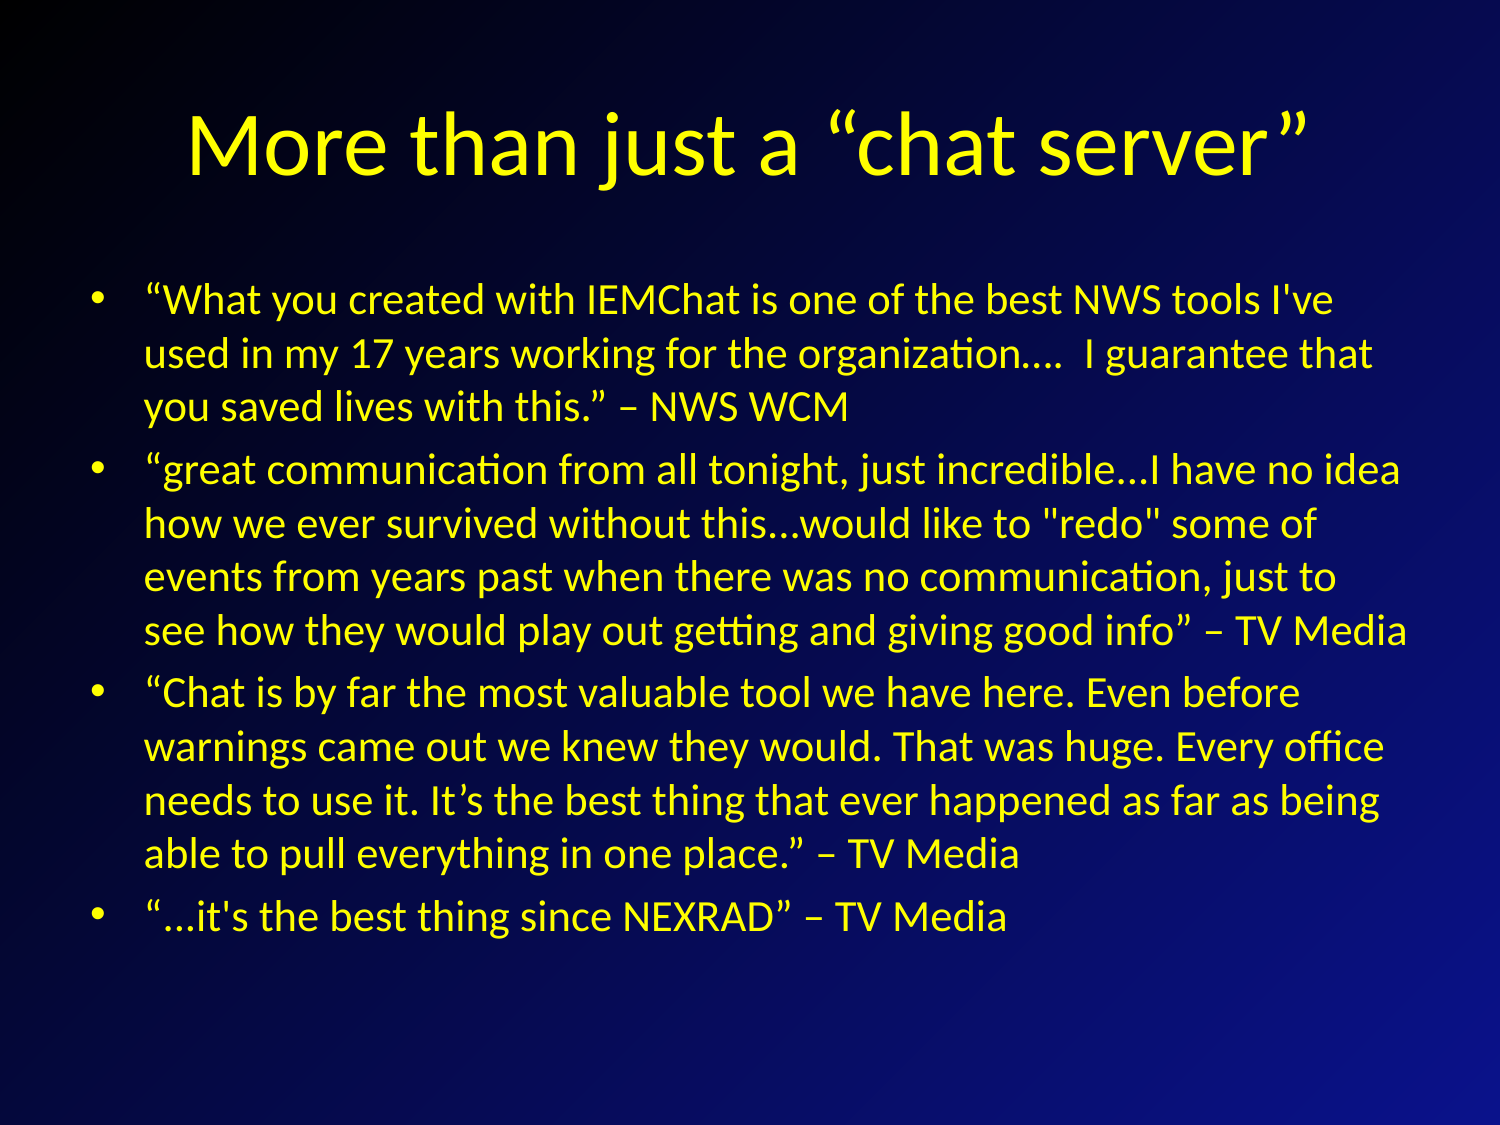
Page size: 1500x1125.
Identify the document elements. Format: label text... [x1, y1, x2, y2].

list “What you created with IEMChat is one of the best NWS tools I've used in my 17 years working for the organization…. I guarantee that you saved lives with this.” – NWS WCM “great communication from all tonight, just incredible...I have no idea how we ever survived without this...would like to "redo" some of events from years past when there was no communication, just to see how they would play out getting and giving good info” – TV Media “Chat is by far the most valuable tool we have here. Even before warnings came out we knew they would. That was huge. Every office needs to use it. It’s the best thing that ever happened as far as being able to pull everything in one place.” – TV Media “...it's the best thing since NEXRAD” – TV Media [75, 262, 1425, 1005]
title More than just a “chat server” [75, 45, 1425, 233]
